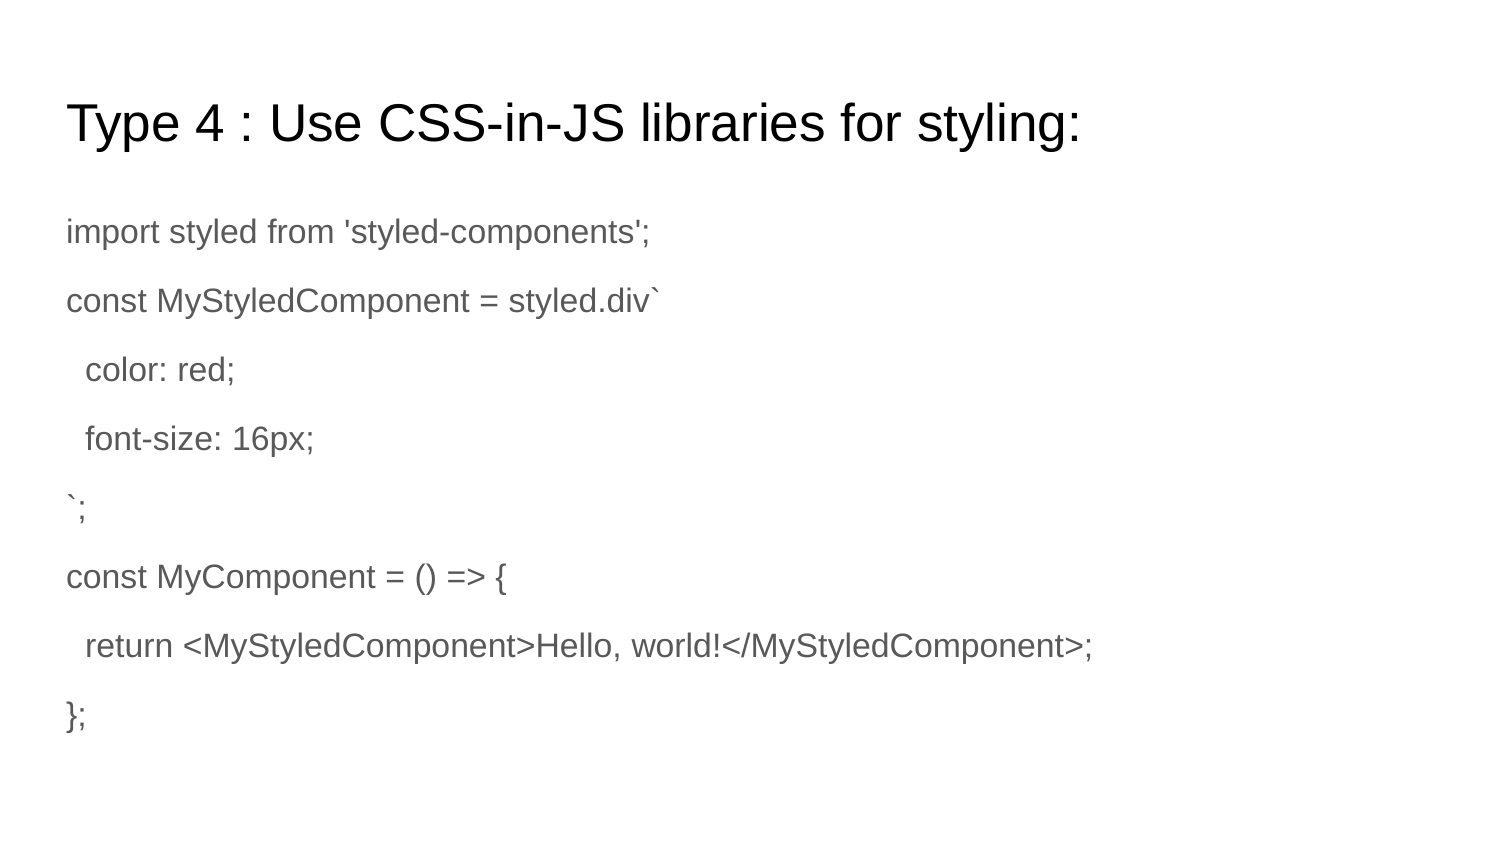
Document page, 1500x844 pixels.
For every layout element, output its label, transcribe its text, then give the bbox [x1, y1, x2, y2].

list import styled from 'styled-components'; const MyStyledComponent = styled.div` color: red; font-size: 16px; `; const MyComponent = () => { return <MyStyledComponent>Hello, world!</MyStyledComponent>; }; [51, 189, 1449, 750]
title Type 4 : Use CSS-in-JS libraries for styling: [51, 72, 1449, 167]
